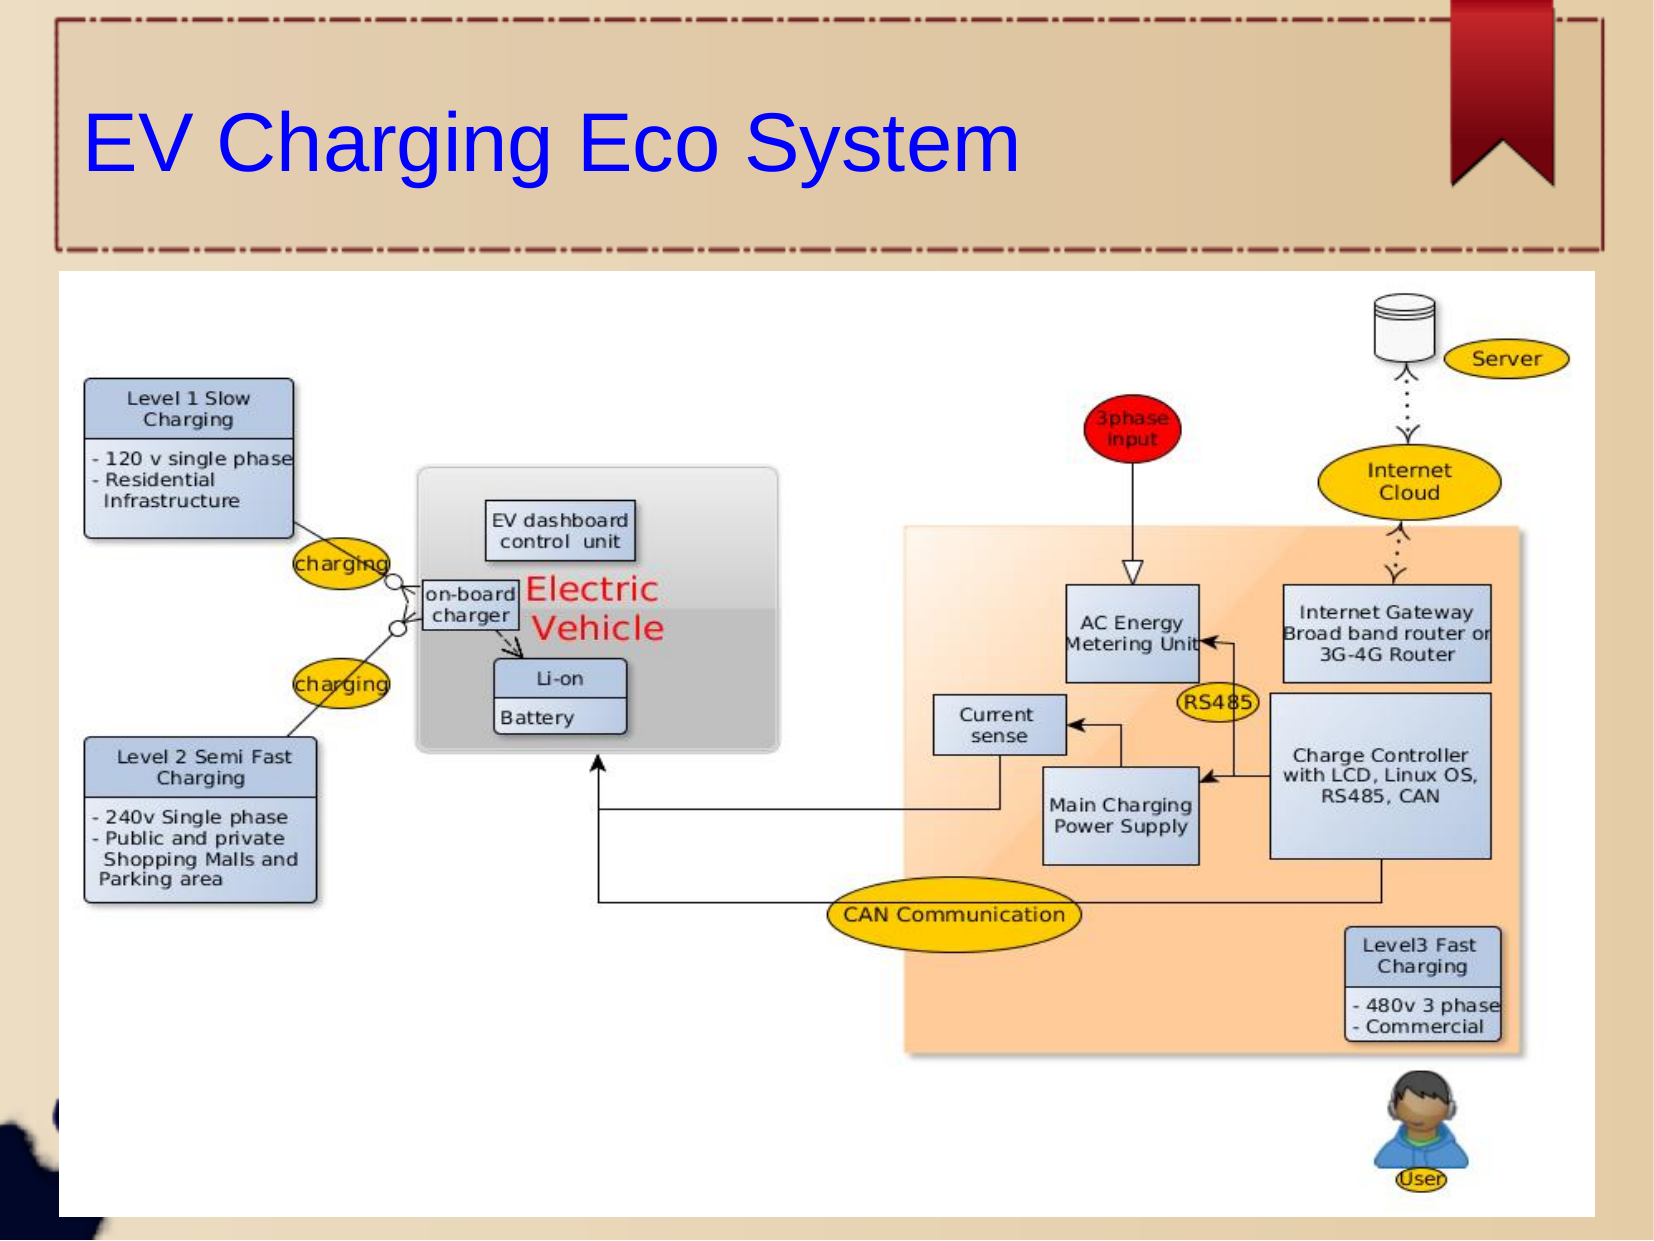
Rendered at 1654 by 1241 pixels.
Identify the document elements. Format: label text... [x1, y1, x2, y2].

text_box EV Charging Eco System [82, 47, 1412, 229]
picture [0, 0, 1654, 1240]
